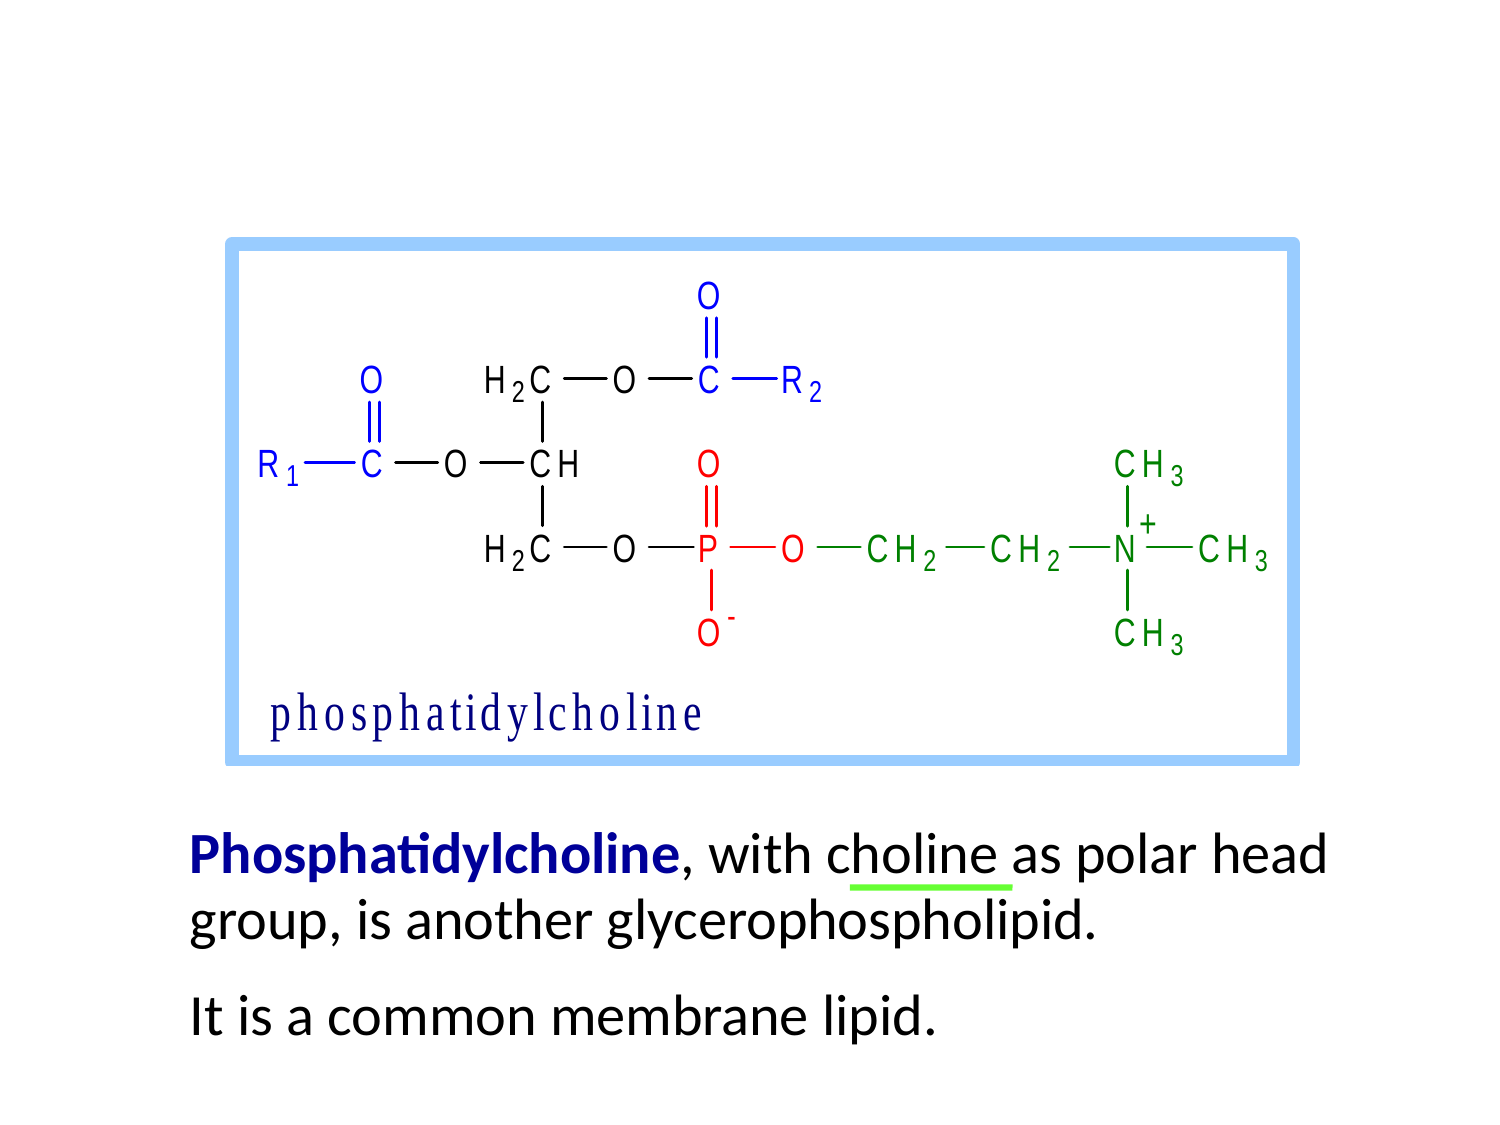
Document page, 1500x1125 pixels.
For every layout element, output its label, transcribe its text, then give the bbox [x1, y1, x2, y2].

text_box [224, 237, 1301, 766]
list Phosphatidylcholine, with choline as polar head group, is another glycerophospholipid. It is a common membrane lipid. [174, 812, 1400, 1063]
